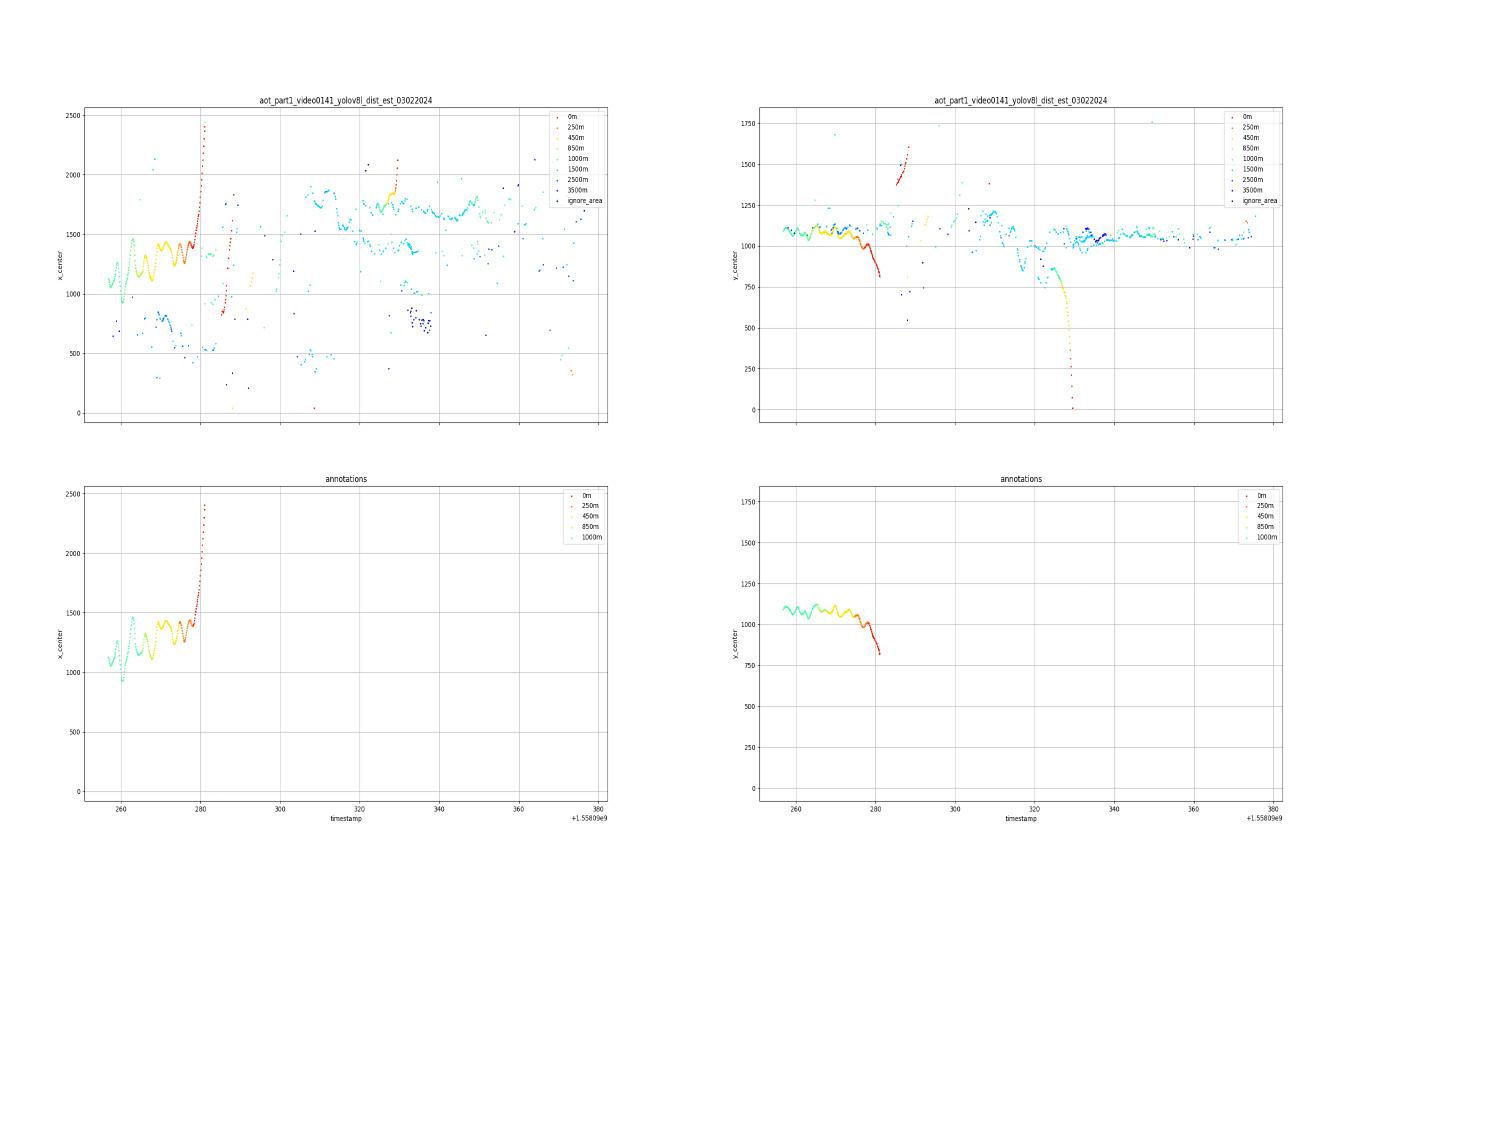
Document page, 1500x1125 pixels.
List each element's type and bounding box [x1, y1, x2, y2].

picture [0, 0, 1351, 901]
